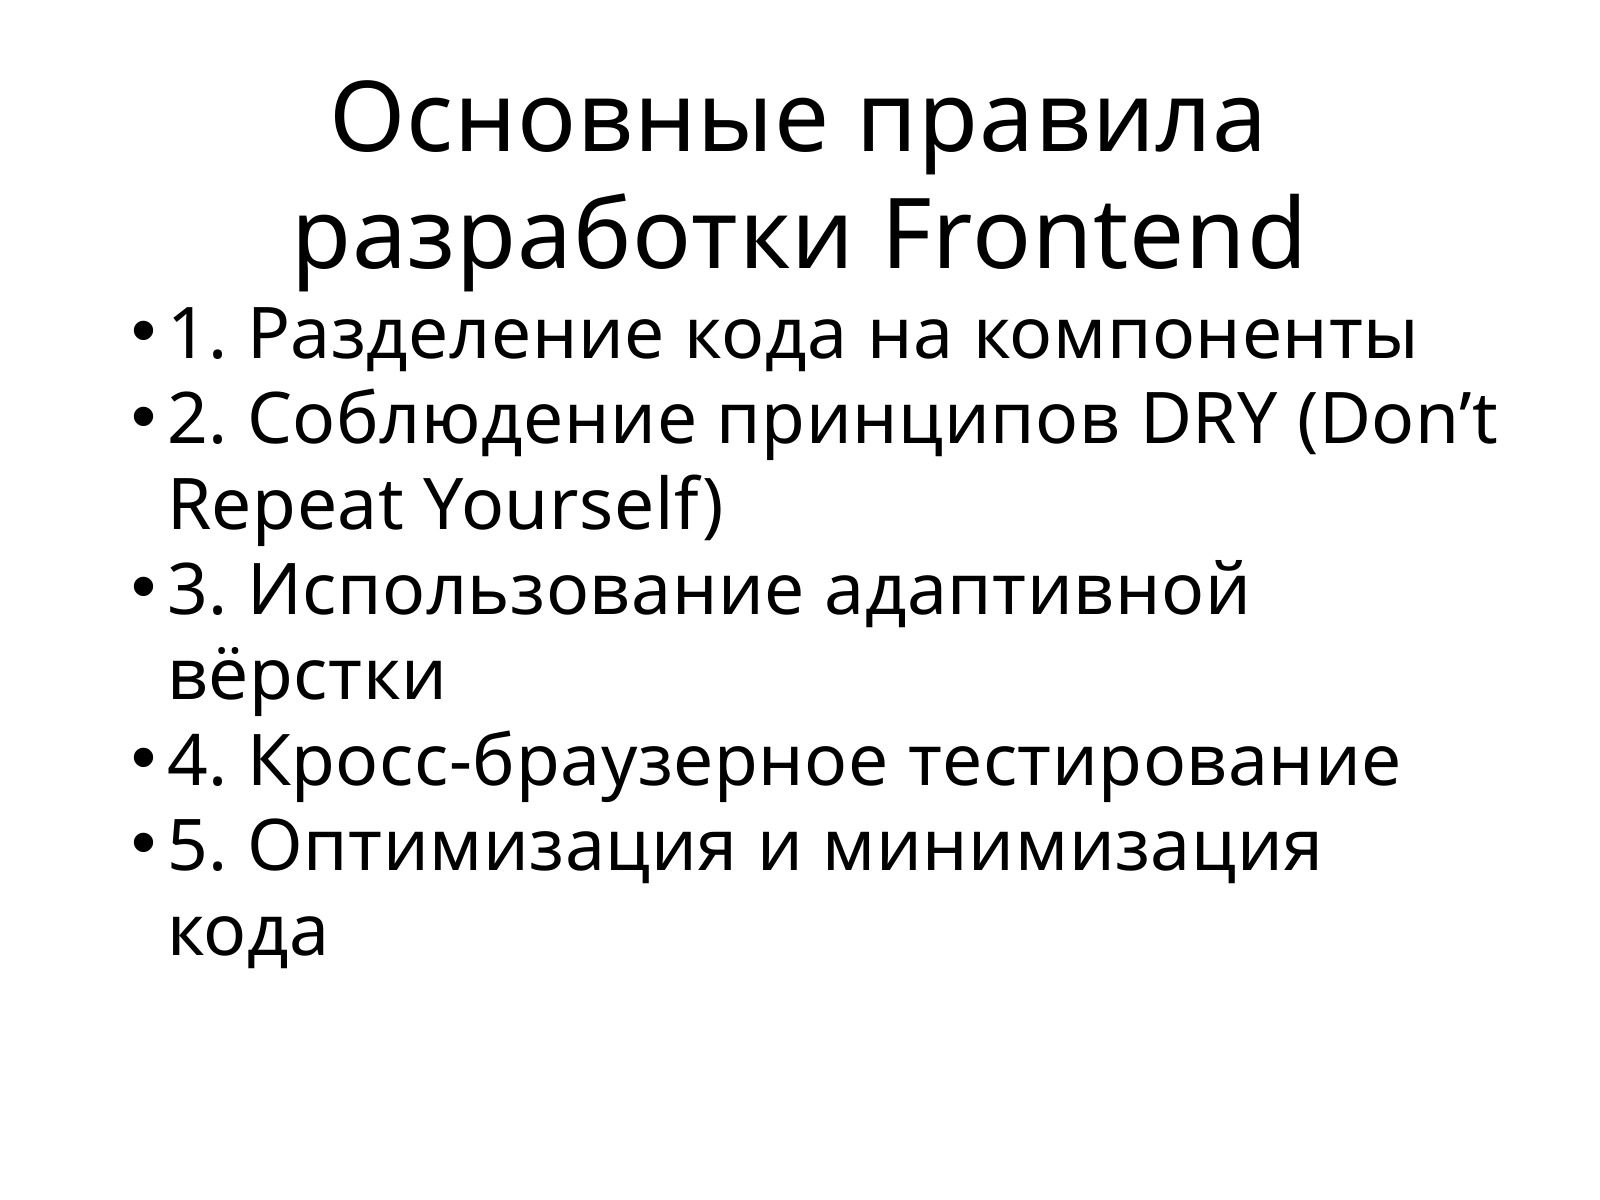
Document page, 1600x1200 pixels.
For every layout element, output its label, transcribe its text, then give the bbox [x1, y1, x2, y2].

text_box Основные правила разработки Frontend [94, 53, 1505, 287]
text_box 1. Разделение кода на компоненты 2. Соблюдение принципов DRY (Don’t Repeat Yourself) 3. Использование адаптивной вёрстки 4. Кросс-браузерное тестирование 5. Оптимизация и минимизация кода [94, 287, 1505, 971]
